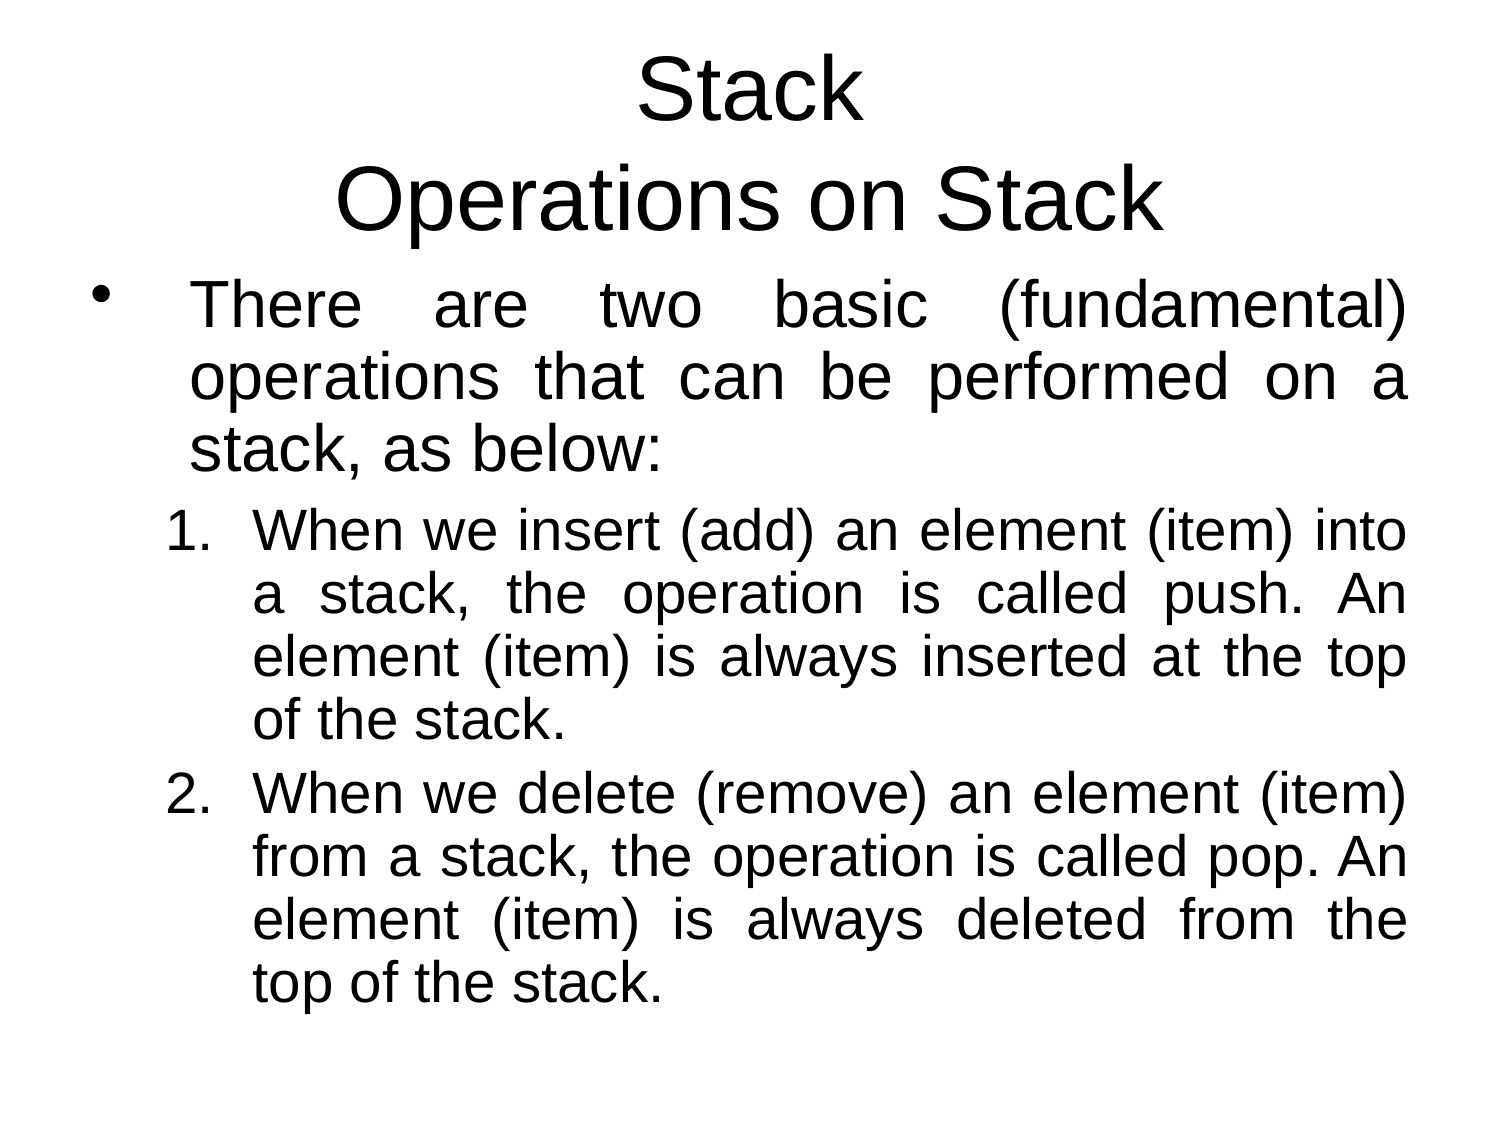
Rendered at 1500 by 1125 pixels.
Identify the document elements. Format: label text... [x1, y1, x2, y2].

list There are two basic (fundamental) operations that can be performed on a stack, as below: When we insert (add) an element (item) into a stack, the operation is called push. An element (item) is always inserted at the top of the stack. When we delete (remove) an element (item) from a stack, the operation is called pop. An element (item) is always deleted from the top of the stack. [75, 262, 1425, 1005]
title Stack Operations on Stack [75, 45, 1425, 233]
